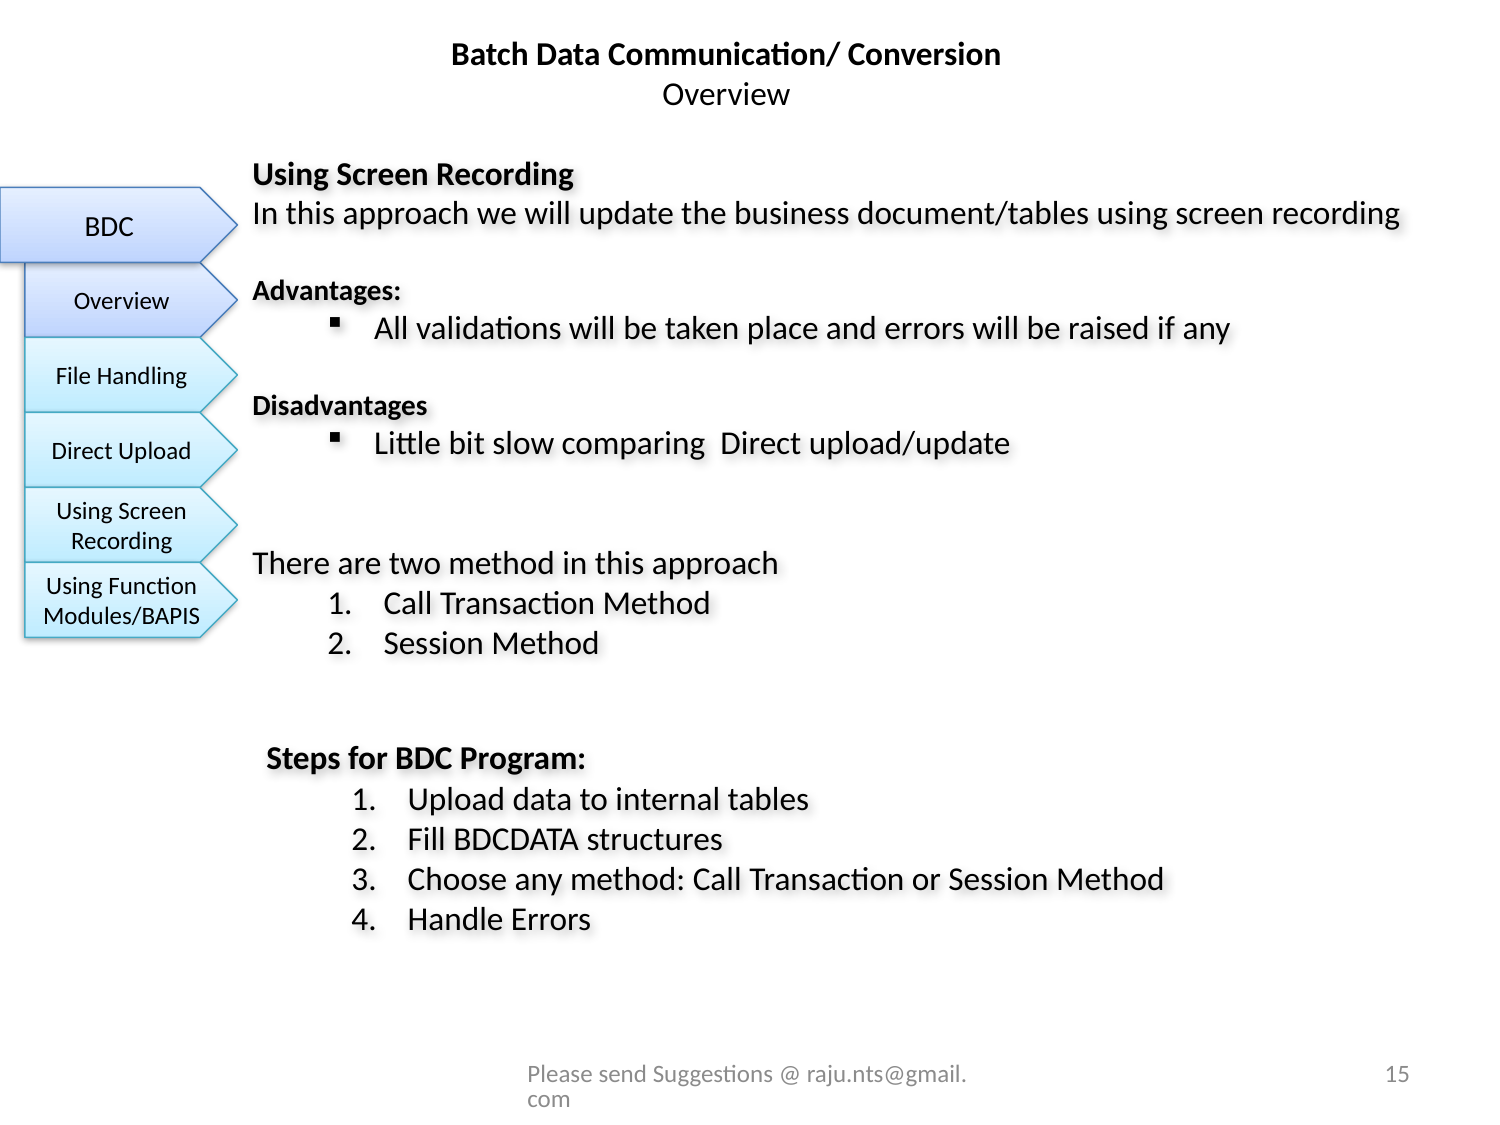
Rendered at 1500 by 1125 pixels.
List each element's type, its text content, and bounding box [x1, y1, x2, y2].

text_box Using Function Modules/BAPIS [24, 561, 234, 639]
text_box Steps for BDC Program: Upload data to internal tables Fill BDCDATA structures Choose any method: Call Transaction or Session Method Handle Errors [243, 724, 1181, 945]
text_box Using Screen Recording [24, 486, 234, 562]
text_box Overview [24, 266, 234, 337]
text_box Using Screen Recording In this approach we will update the business document/tables using screen recording Advantages: All validations will be taken place and errors will be raised if any Disadvantages Little bit slow comparing Direct upload/update There are two method in this approach Call Transaction Method Session Method [237, 144, 1475, 669]
text_box BDC [0, 186, 234, 264]
footer Please send Suggestions @ raju.nts@gmail.com [512, 1042, 988, 1103]
text_box Direct Upload [24, 411, 234, 487]
text_box File Handling [24, 336, 234, 412]
slide_number 15 [1074, 1042, 1425, 1103]
text_box Batch Data Communication/ Conversion Overview [436, 24, 1018, 120]
